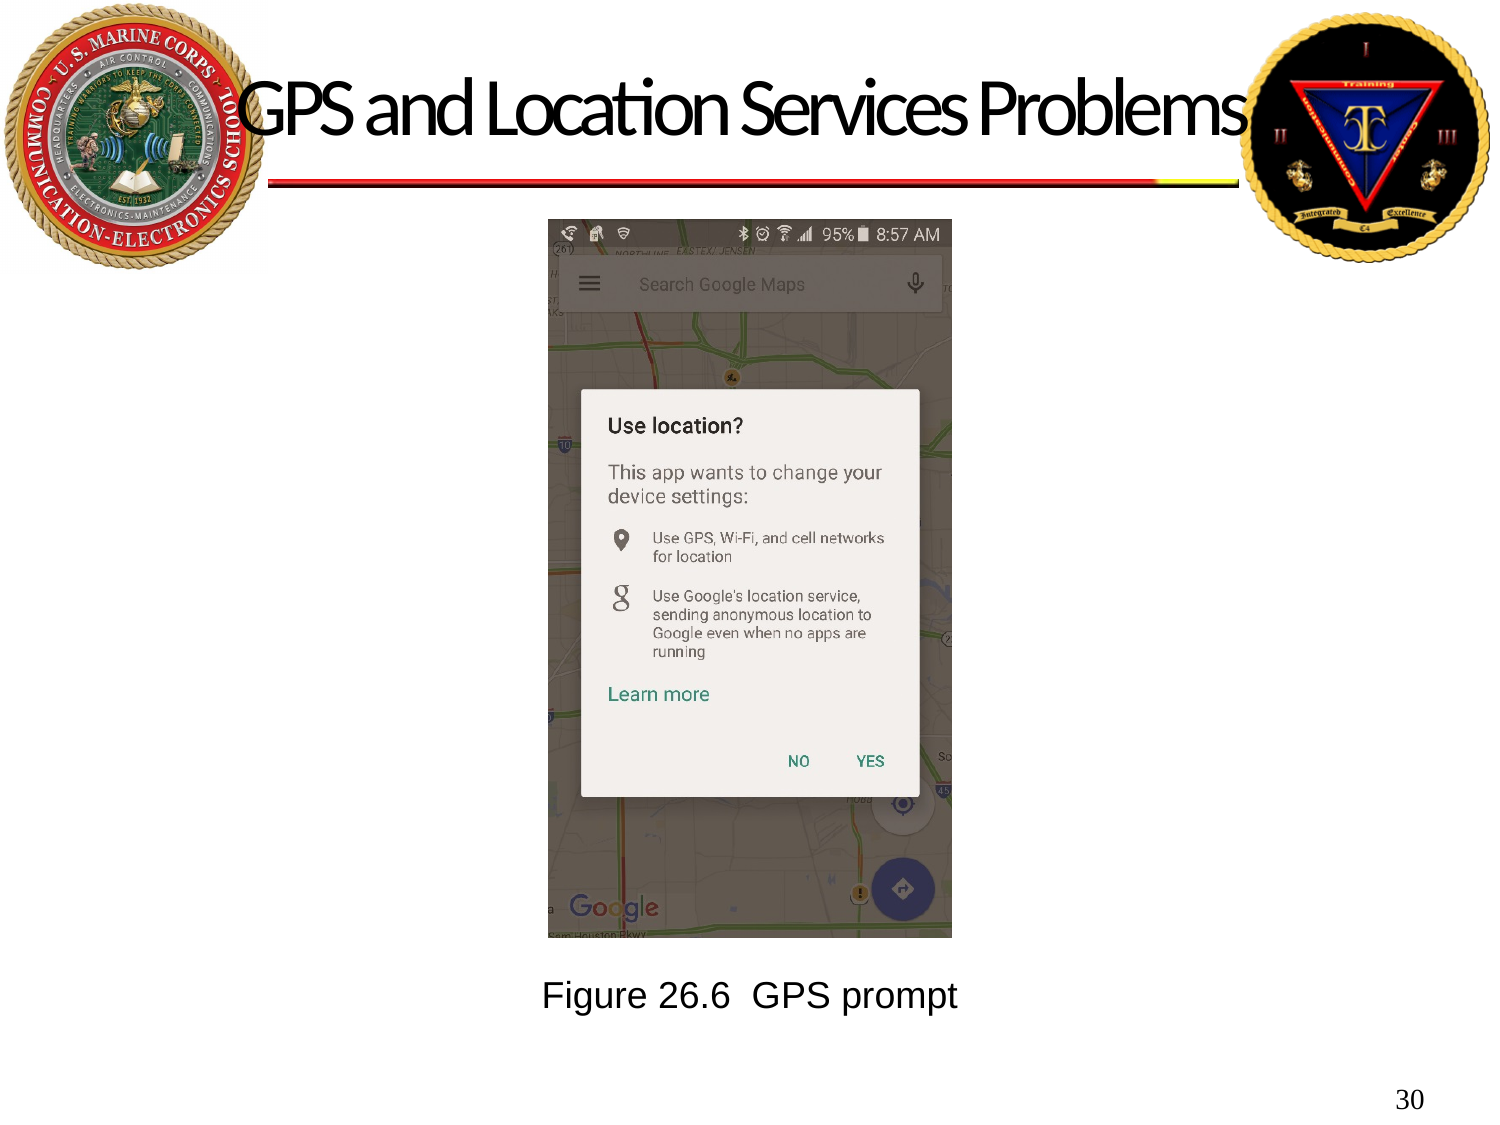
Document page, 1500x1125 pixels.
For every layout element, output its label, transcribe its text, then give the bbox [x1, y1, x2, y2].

text_box Figure 26.6 GPS prompt [501, 967, 998, 1025]
picture [547, 219, 953, 938]
title GPS and Location Services Problems [75, 45, 1425, 233]
picture [0, 0, 268, 274]
picture [1239, 12, 1490, 263]
